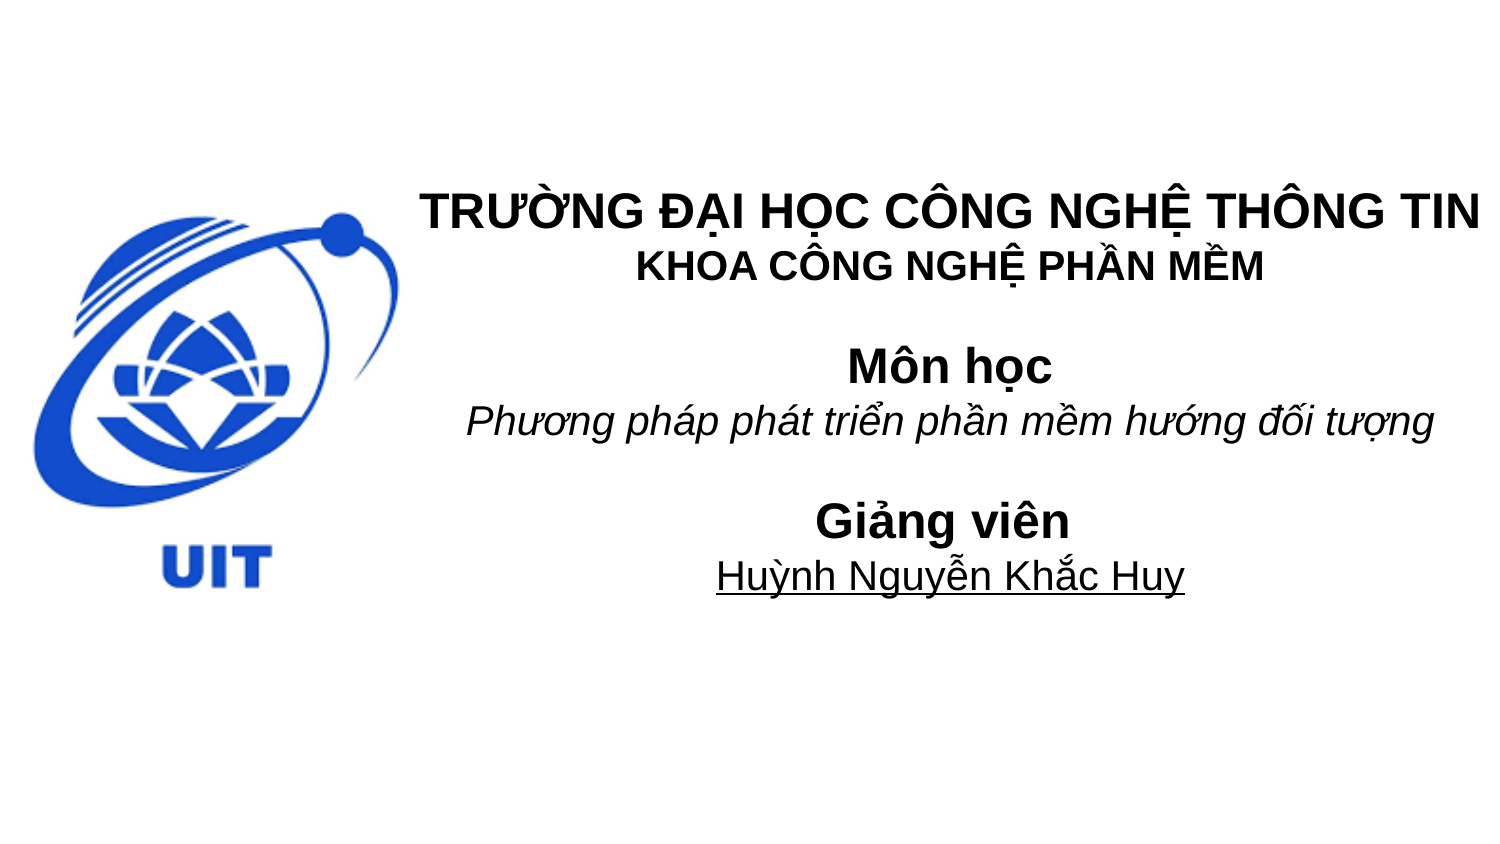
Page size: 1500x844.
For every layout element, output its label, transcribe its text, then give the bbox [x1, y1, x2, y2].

text_box TRƯỜNG ĐẠI HỌC CÔNG NGHỆ THÔNG TIN KHOA CÔNG NGHỆ PHẦN MỀM Môn học Phương pháp phát triển phần mềm hướng đối tượng Giảng viên Huỳnh Nguyễn Khắc Huy [401, 171, 1500, 607]
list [5, 171, 432, 598]
